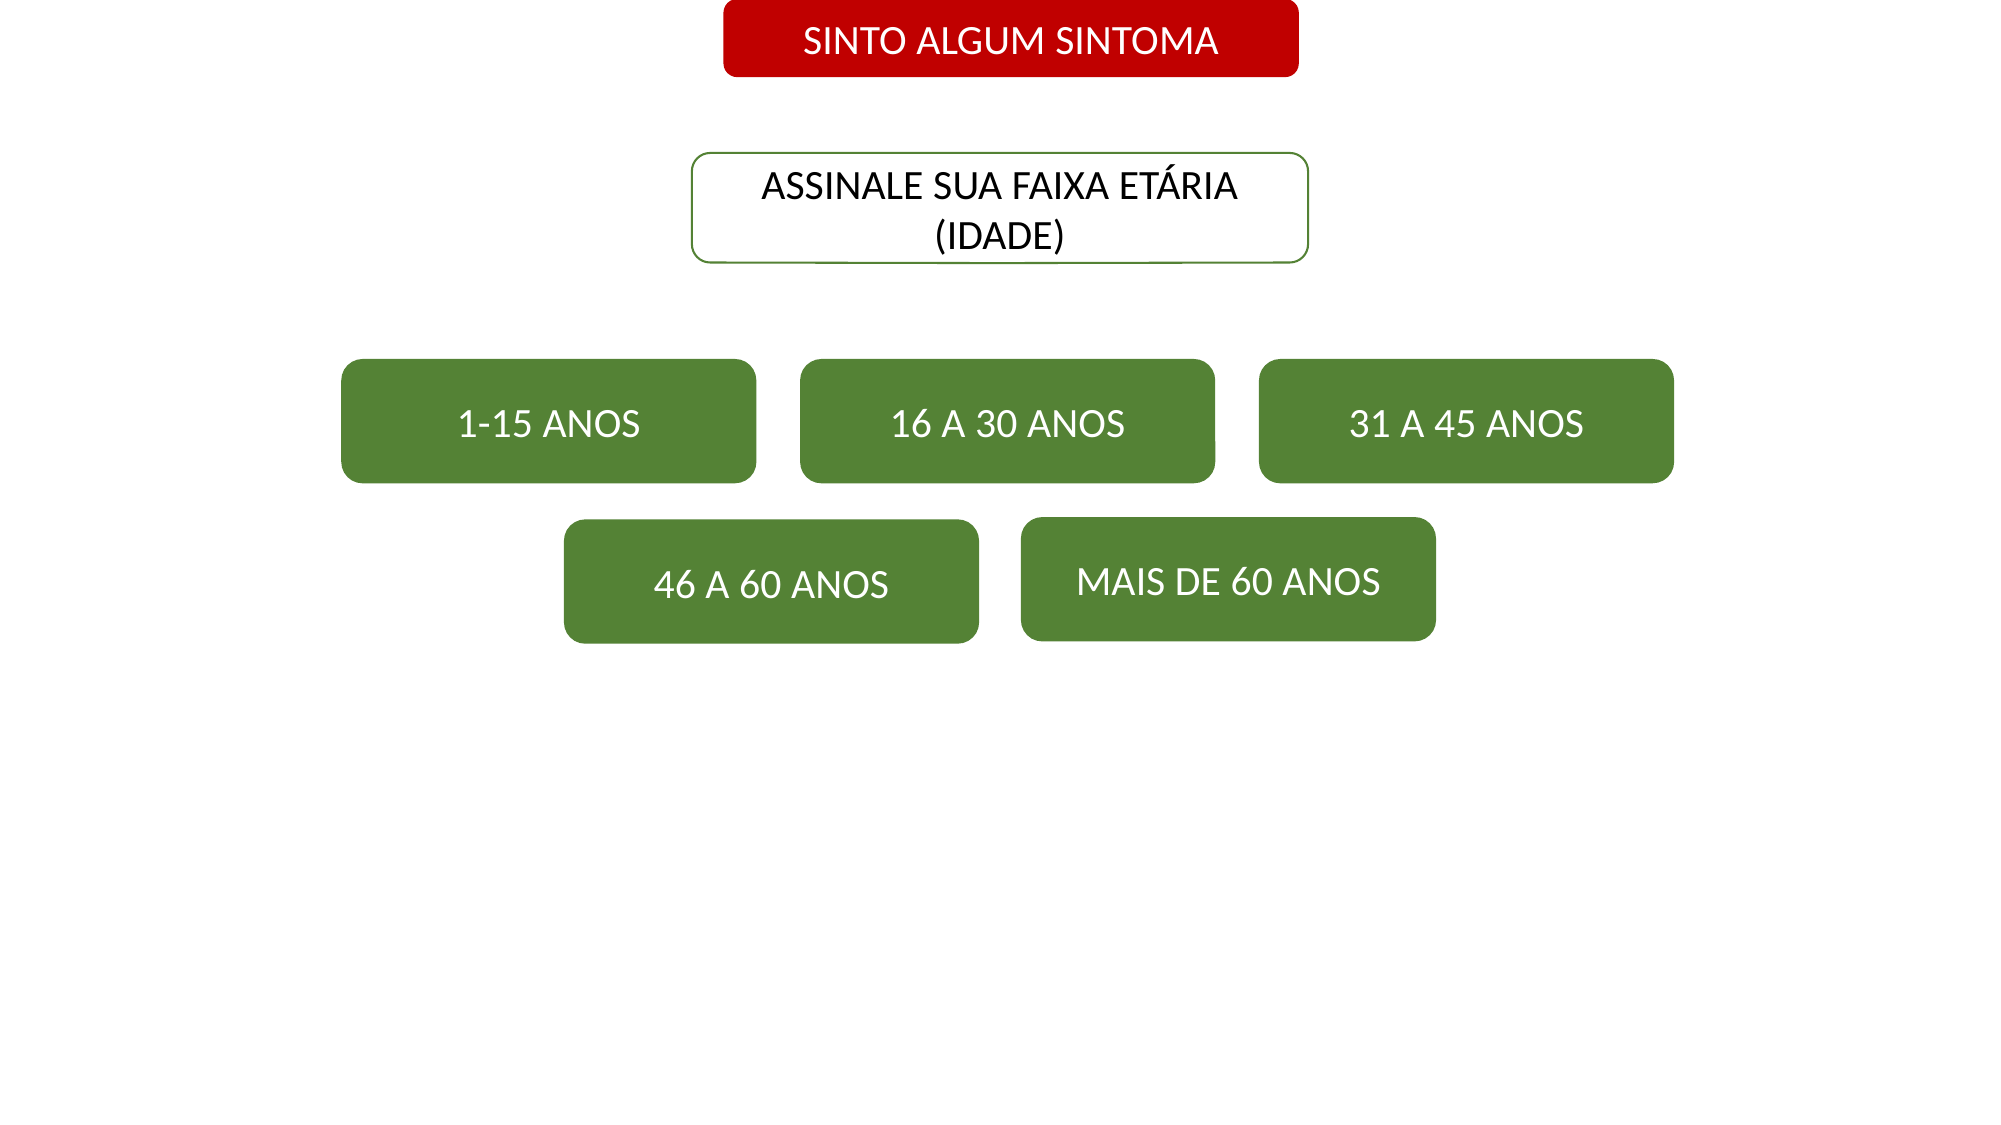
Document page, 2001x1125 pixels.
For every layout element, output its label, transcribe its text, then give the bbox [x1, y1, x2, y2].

text_box 1-15 ANOS [341, 358, 757, 484]
text_box 46 A 60 ANOS [563, 519, 980, 644]
text_box ASSINALE SUA FAIXA ETÁRIA (IDADE) [690, 151, 1310, 265]
text_box 31 A 45 ANOS [1258, 358, 1675, 484]
text_box MAIS DE 60 ANOS [1020, 517, 1437, 642]
text_box SINTO ALGUM SINTOMA [723, 0, 1299, 78]
text_box 16 A 30 ANOS [800, 358, 1216, 484]
